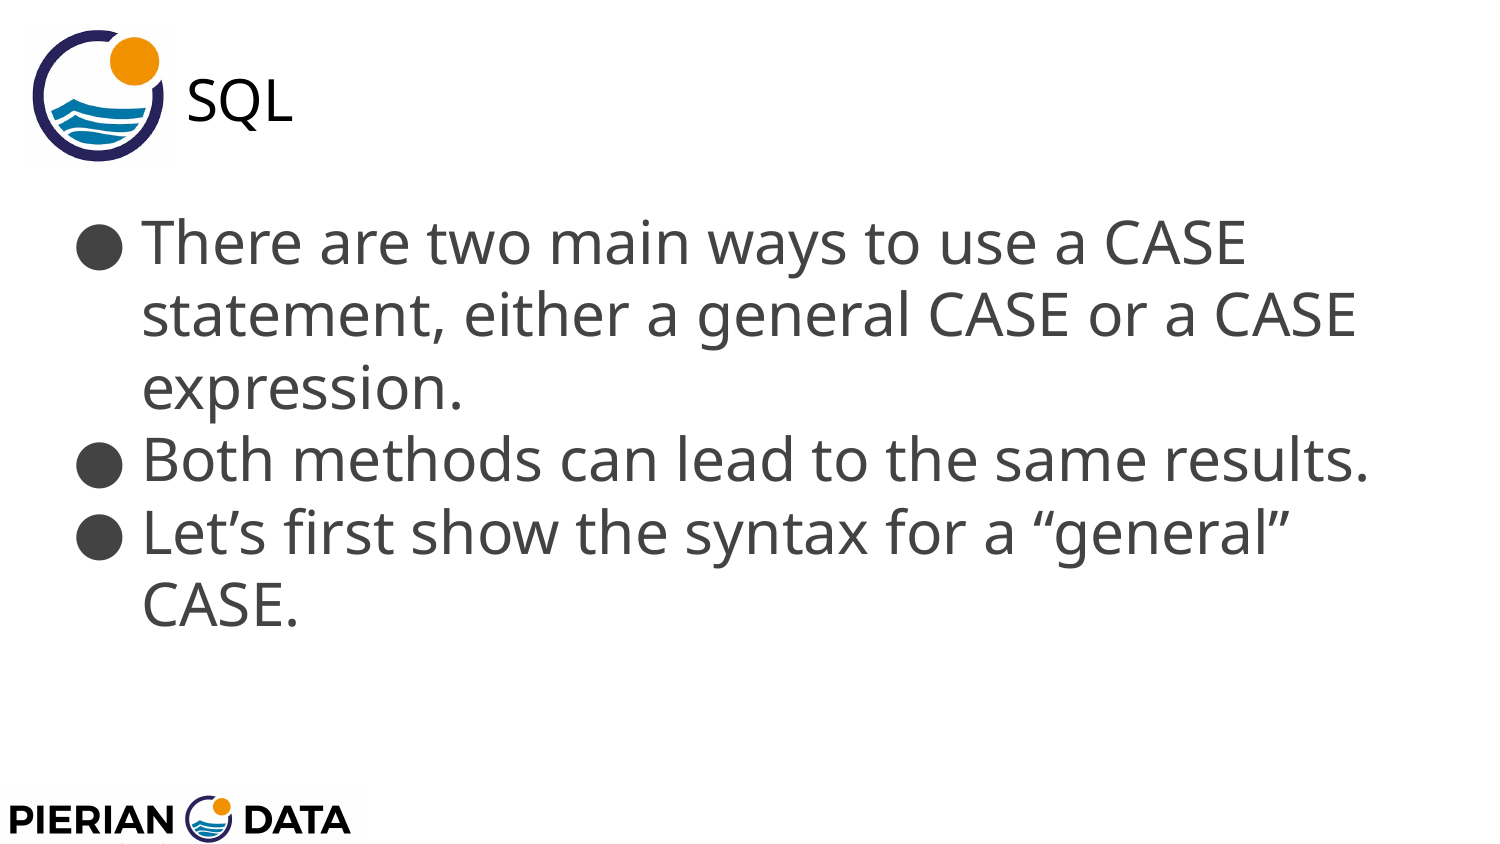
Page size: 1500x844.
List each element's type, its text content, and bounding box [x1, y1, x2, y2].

list There are two main ways to use a CASE statement, either a general CASE or a CASE expression. Both methods can lead to the same results. Let’s first show the syntax for a “general” CASE. [51, 189, 1476, 750]
picture [0, 787, 368, 844]
picture [24, 24, 172, 167]
title SQL [176, 48, 1449, 143]
